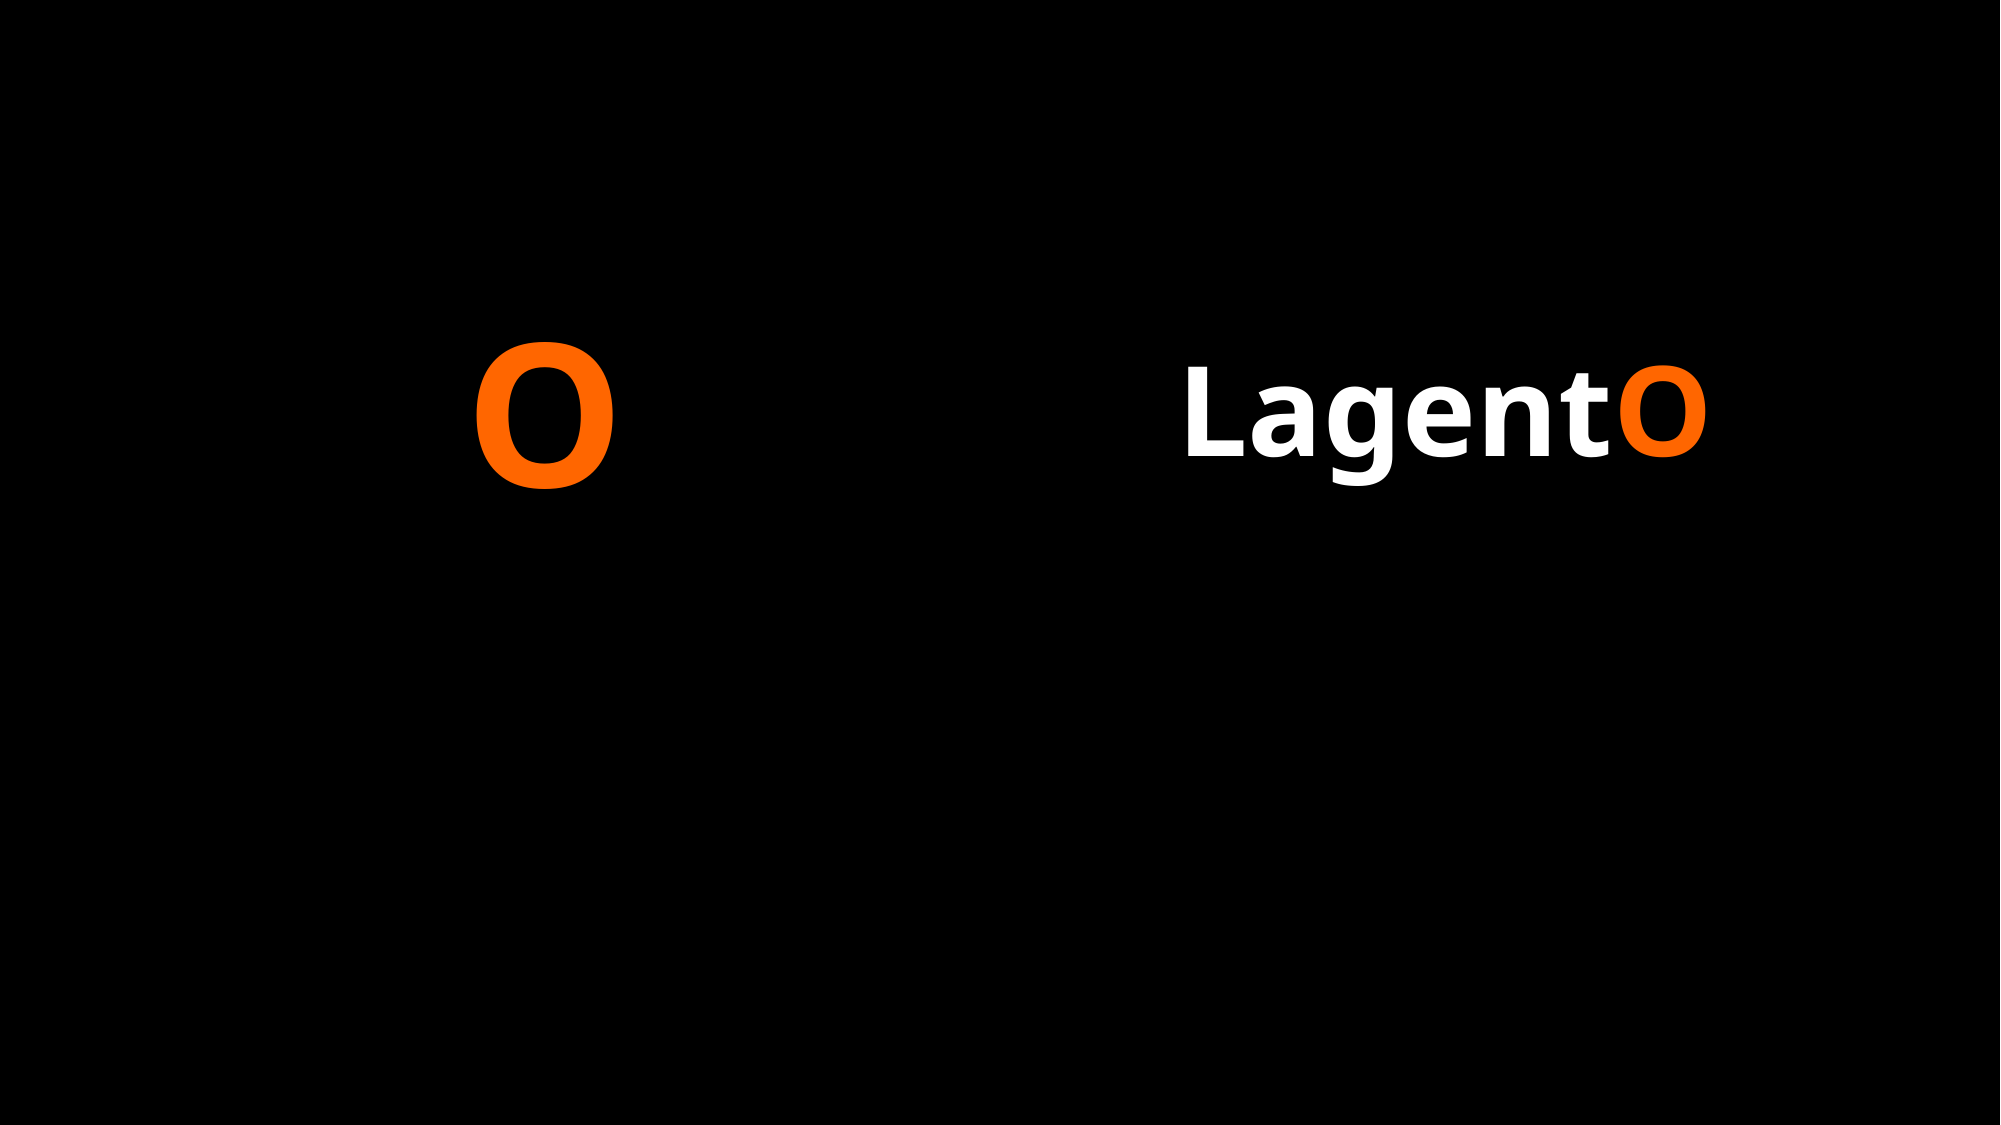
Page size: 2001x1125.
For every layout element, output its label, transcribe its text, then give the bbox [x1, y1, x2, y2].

text_box LagentO [1162, 324, 1728, 489]
text_box O [327, 190, 762, 625]
